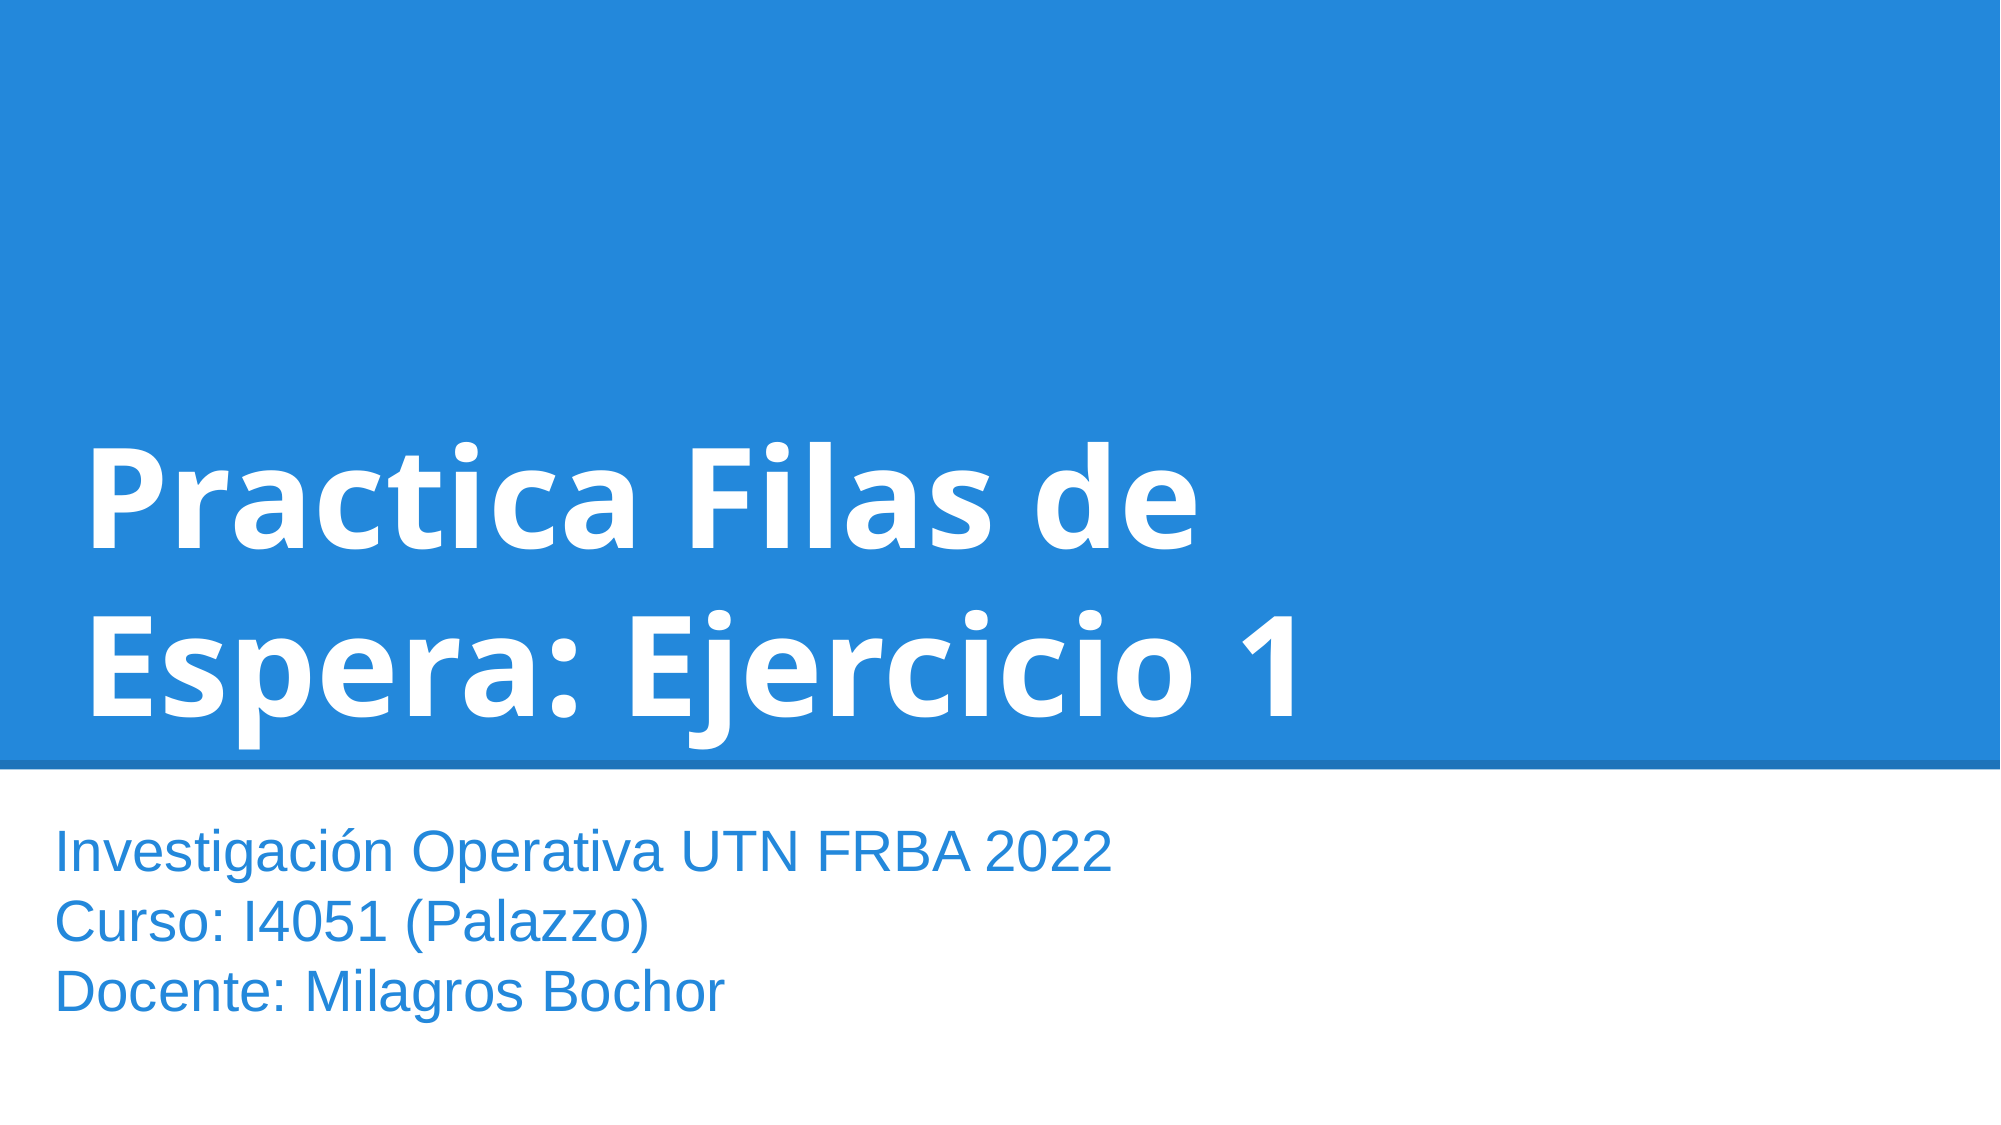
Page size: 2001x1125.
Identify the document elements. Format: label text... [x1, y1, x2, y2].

title Practica Filas de Espera: Ejercicio 1 [61, 403, 1762, 765]
subtitle Investigación Operativa UTN FRBA 2022 Curso: I4051 (Palazzo) Docente: Milagros Bochor [34, 793, 1957, 1096]
